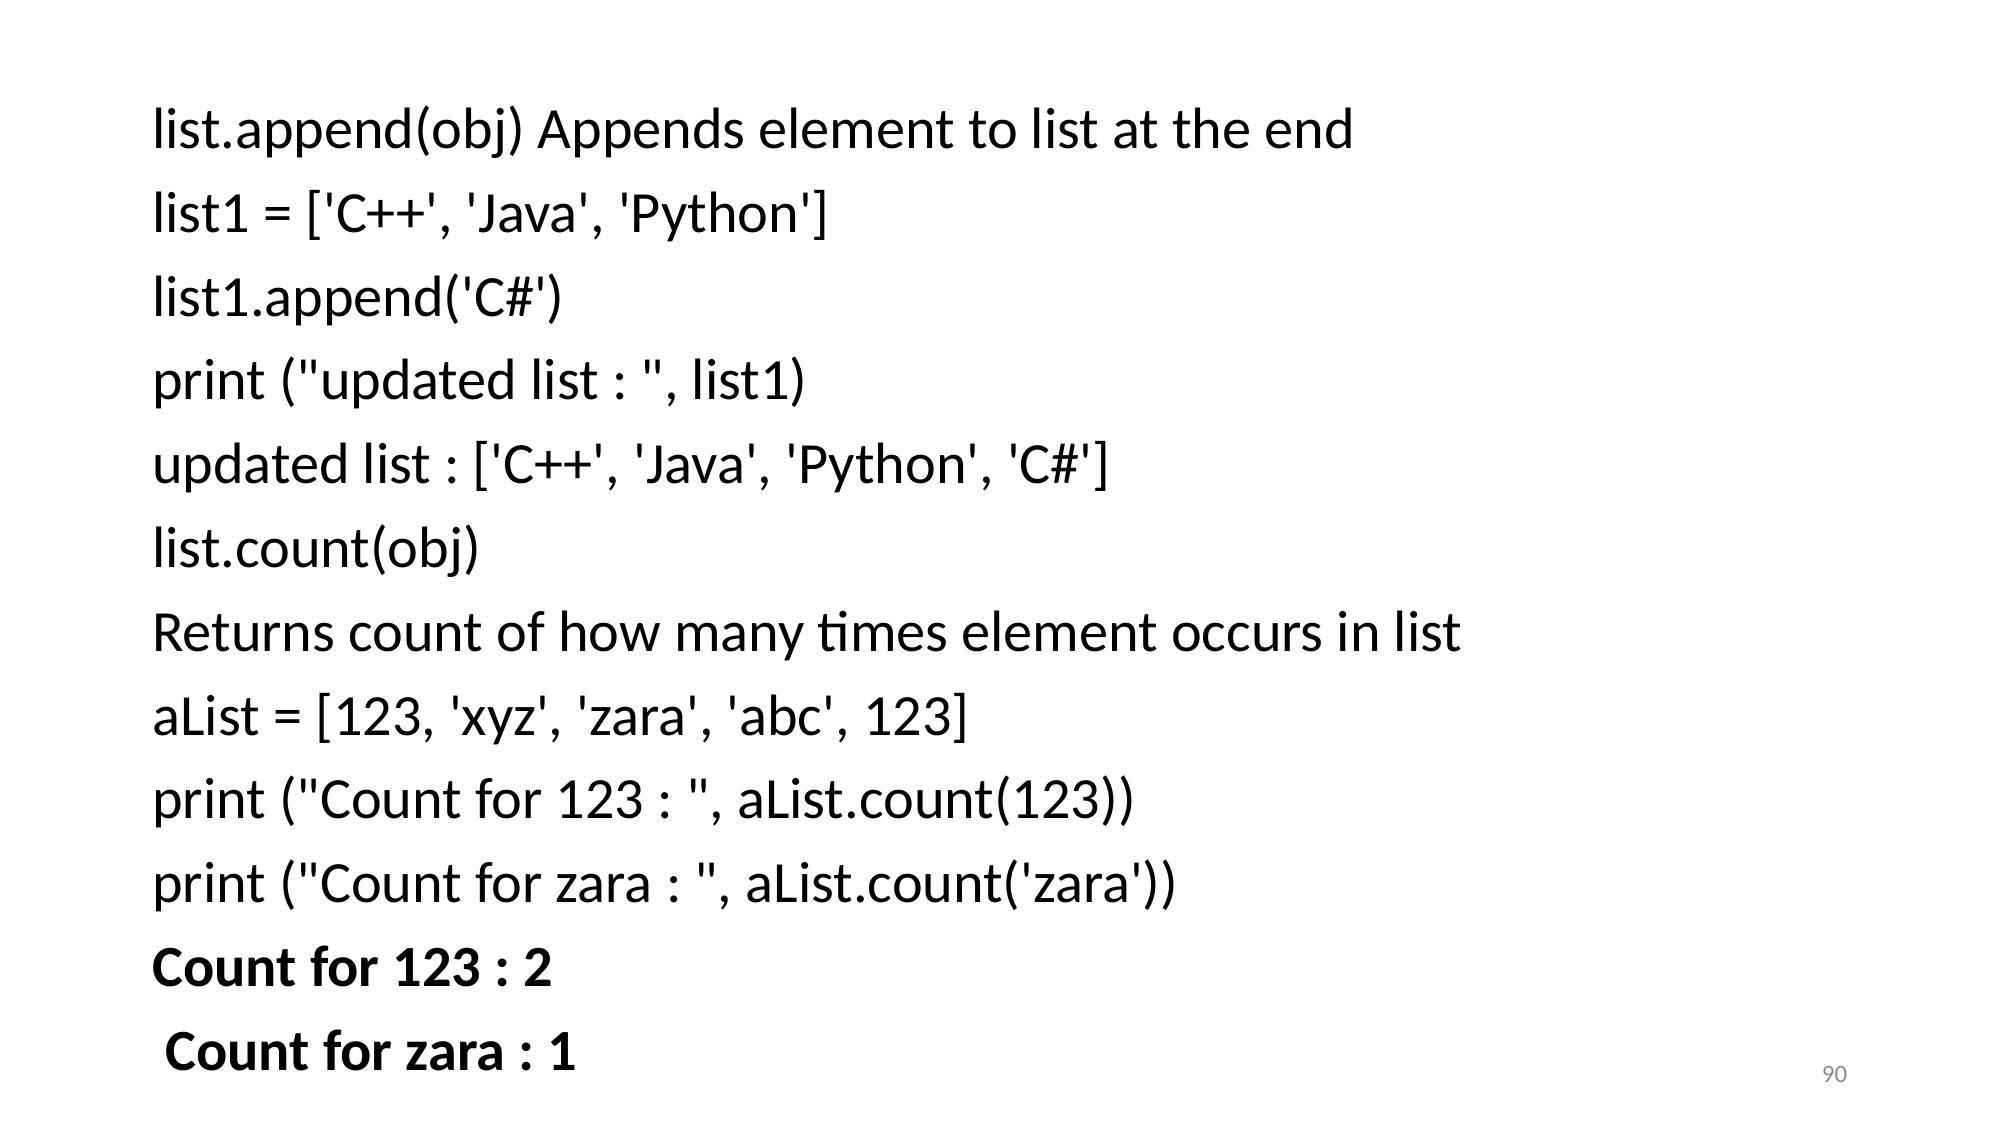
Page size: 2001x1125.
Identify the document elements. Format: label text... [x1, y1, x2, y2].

slide_number 90 [1412, 1042, 1863, 1103]
list list.append(obj) Appends element to list at the end list1 = ['C++', 'Java', 'Python'] list1.append('C#') print ("updated list : ", list1) updated list : ['C++', 'Java', 'Python', 'C#'] list.count(obj) Returns count of how many times element occurs in list aList = [123, 'xyz', 'zara', 'abc', 123] print ("Count for 123 : ", aList.count(123)) print ("Count for zara : ", aList.count('zara')) Count for 123 : 2 Count for zara : 1 [137, 90, 1863, 1105]
